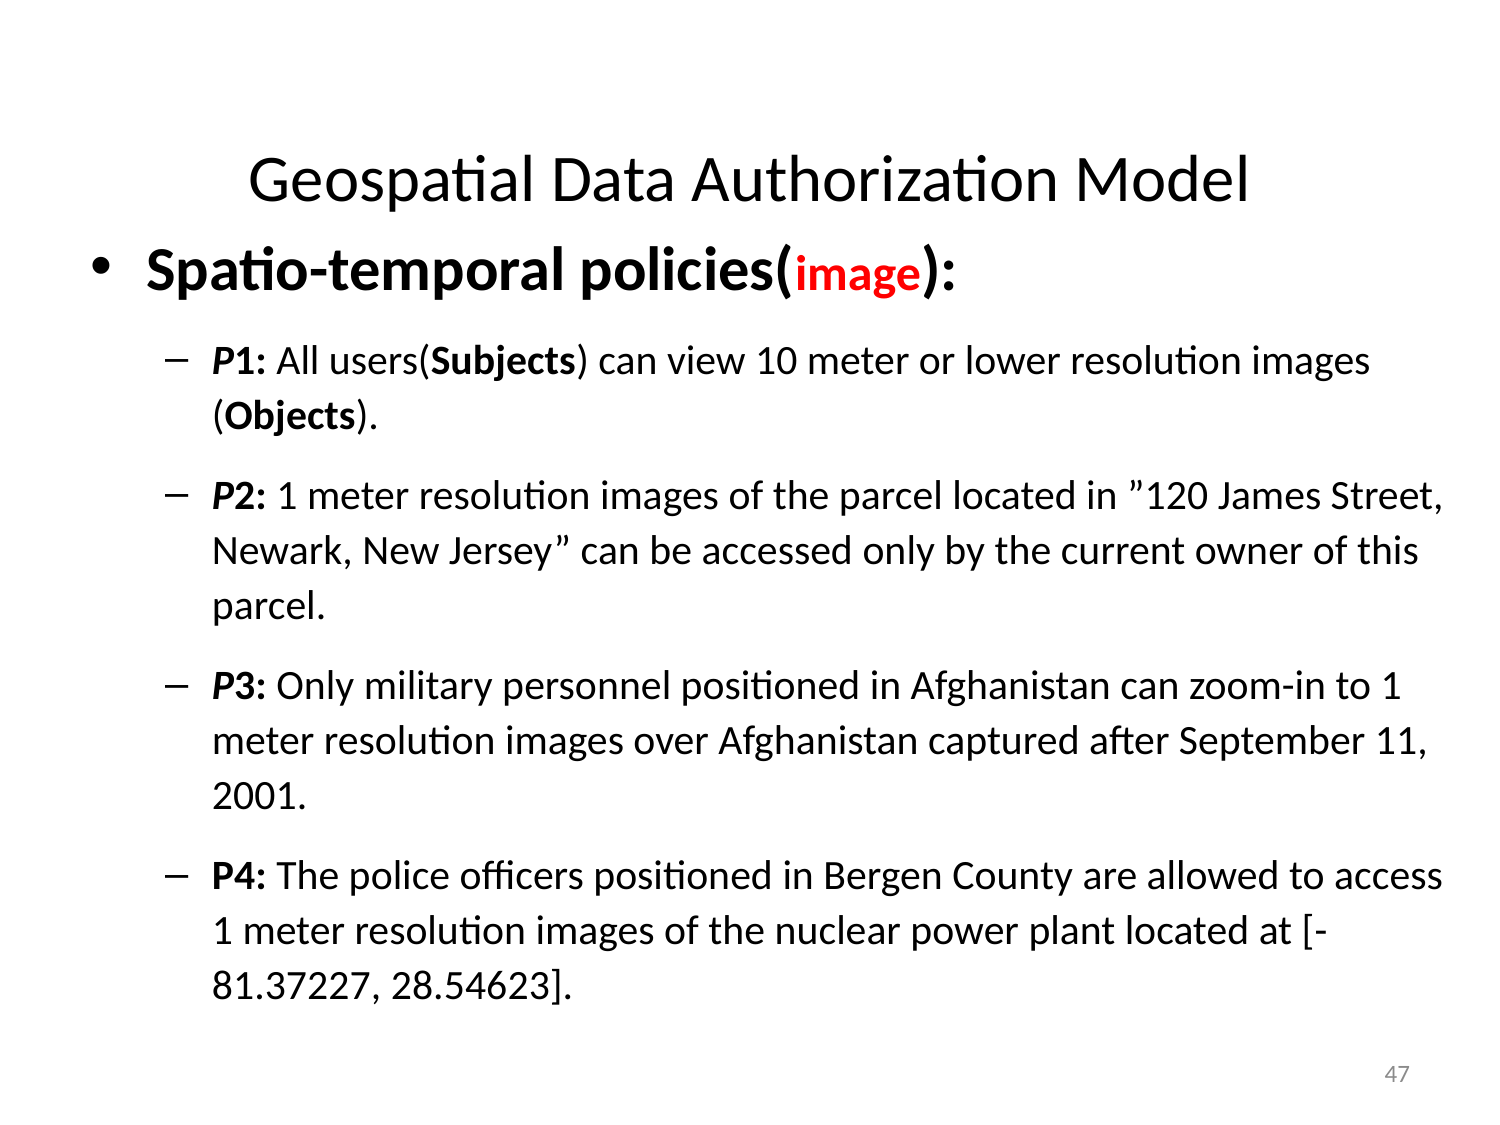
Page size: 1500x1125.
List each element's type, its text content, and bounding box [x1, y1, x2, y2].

slide_number 47 [1074, 1042, 1425, 1103]
list Spatio-temporal policies(image): P1: All users(Subjects) can view 10 meter or lower resolution images (Objects). P2: 1 meter resolution images of the parcel located in ”120 James Street, Newark, New Jersey” can be accessed only by the current owner of this parcel. P3: Only military personnel positioned in Afghanistan can zoom-in to 1 meter resolution images over Afghanistan captured after September 11, 2001. P4: The police officers positioned in Bergen County are allowed to access 1 meter resolution images of the nuclear power plant located at [-81.37227, 28.54623]. [75, 212, 1463, 1088]
title Geospatial Data Authorization Model [75, 99, 1425, 212]
